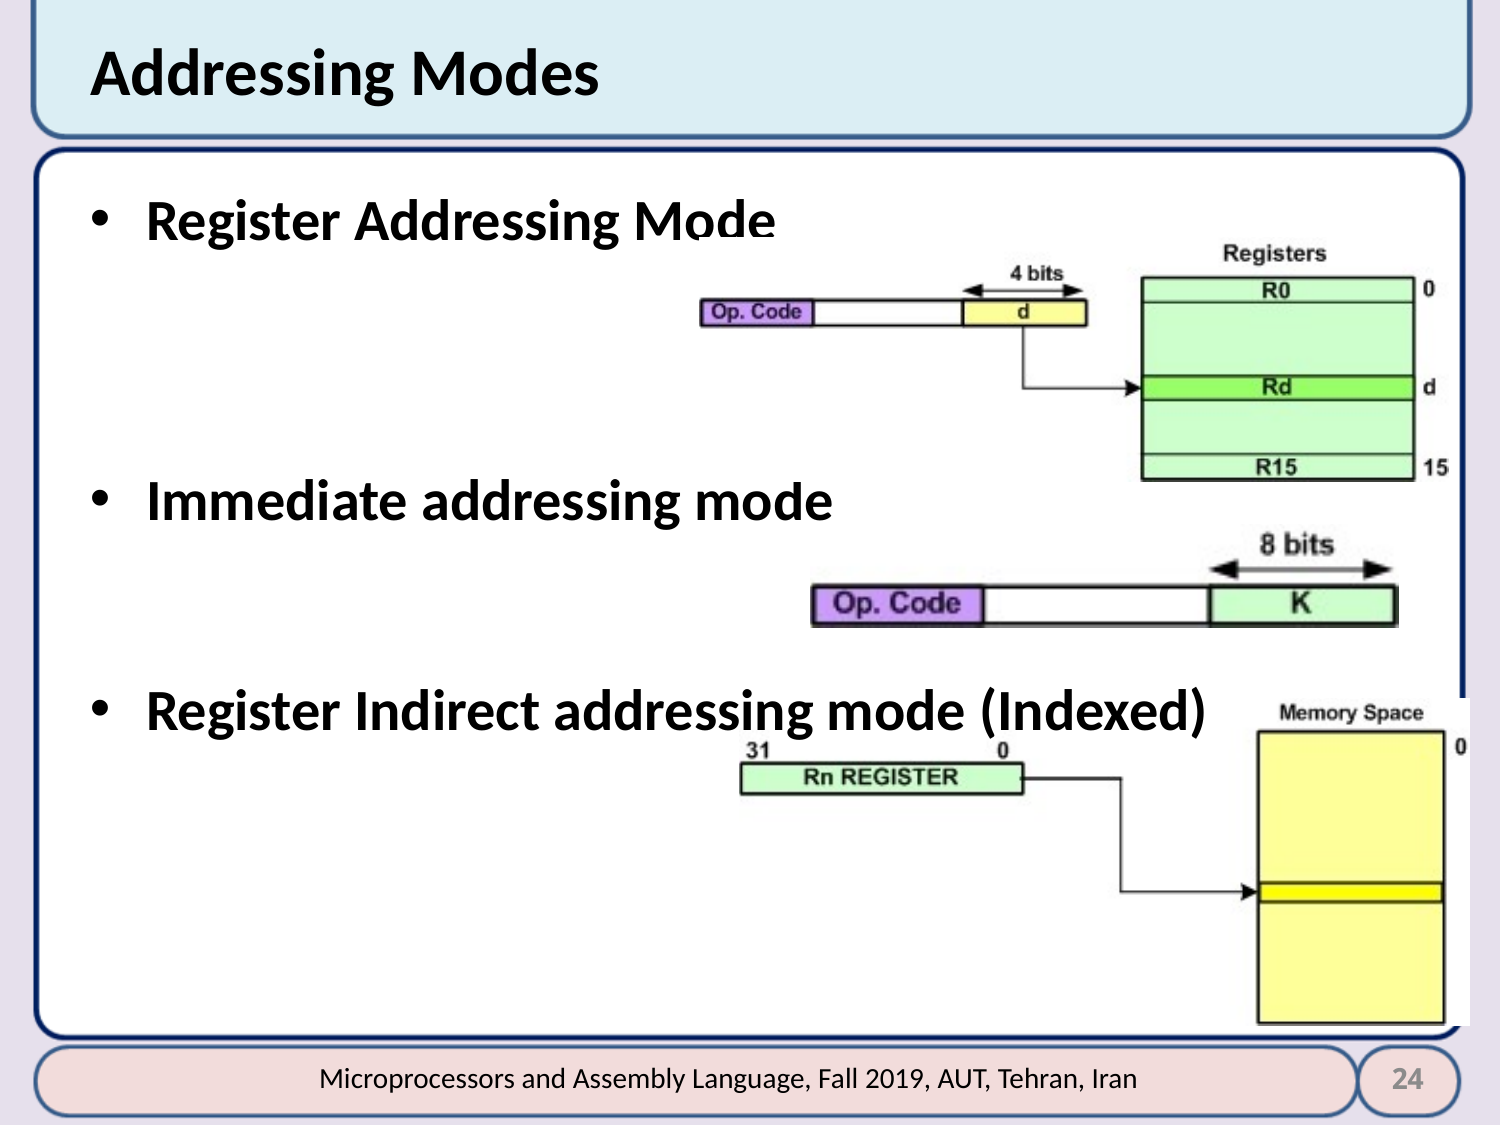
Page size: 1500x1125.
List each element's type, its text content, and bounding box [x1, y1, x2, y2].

title Addressing Modes [75, 0, 1425, 138]
text_box Microprocessors and Assembly Language, Fall 2019, AUT, Tehran, Iran [162, 1051, 1288, 1102]
picture [0, 0, 1500, 1125]
slide_number 24 [1363, 1049, 1453, 1110]
text_box Register Addressing Mode Immediate addressing mode Register Indirect addressing mode (Indexed) [75, 174, 1450, 980]
